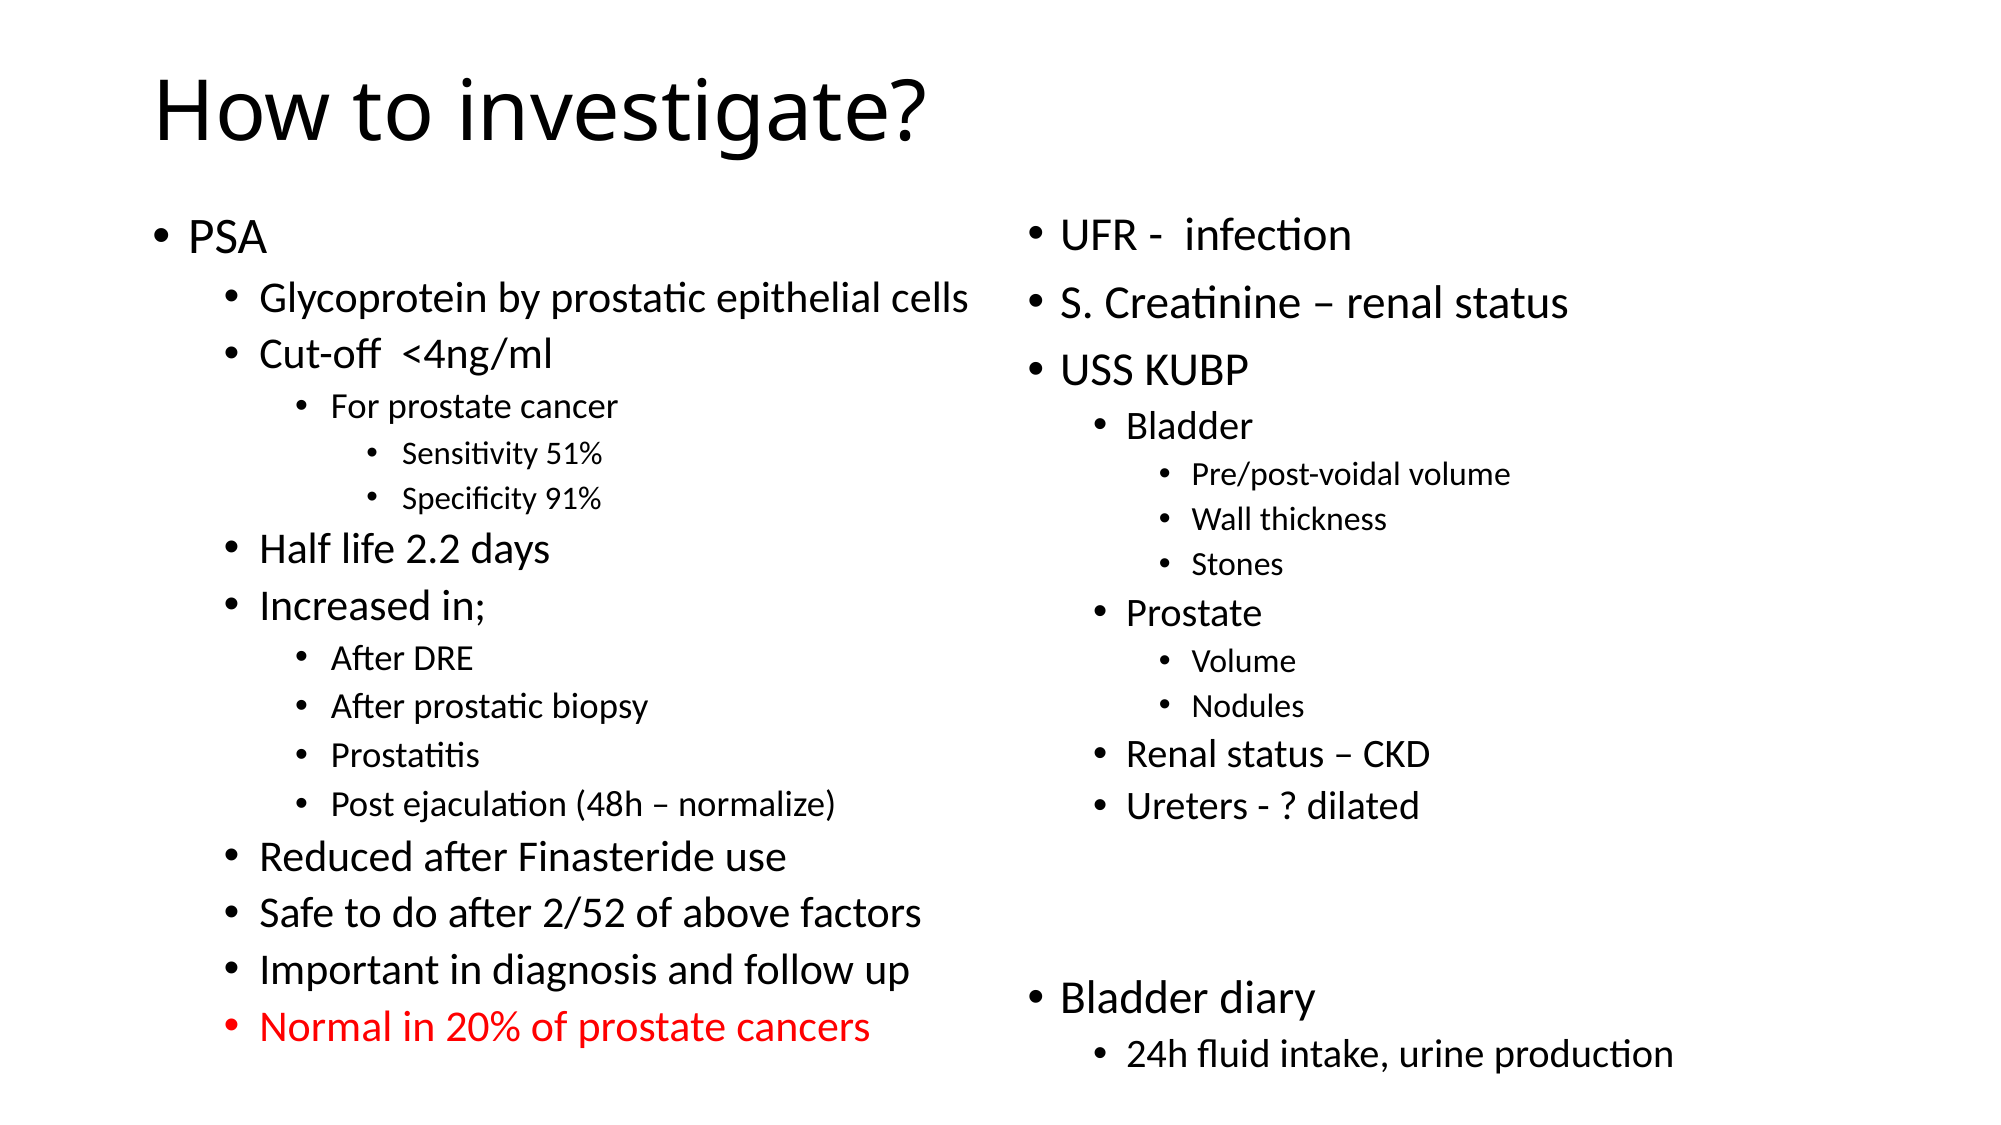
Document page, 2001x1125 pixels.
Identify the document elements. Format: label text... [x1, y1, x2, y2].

list UFR - infection S. Creatinine – renal status USS KUBP Bladder Pre/post-voidal volume Wall thickness Stones Prostate Volume Nodules Renal status – CKD Ureters - ? dilated Bladder diary 24h fluid intake, urine production [1012, 202, 1911, 1090]
title How to investigate? [137, 59, 1863, 167]
list PSA Glycoprotein by prostatic epithelial cells Cut-off <4ng/ml For prostate cancer Sensitivity 51% Specificity 91% Half life 2.2 days Increased in; After DRE After prostatic biopsy Prostatitis Post ejaculation (48h – normalize) Reduced after Finasteride use Safe to do after 2/52 of above factors Important in diagnosis and follow up Normal in 20% of prostate cancers [137, 202, 988, 1090]
